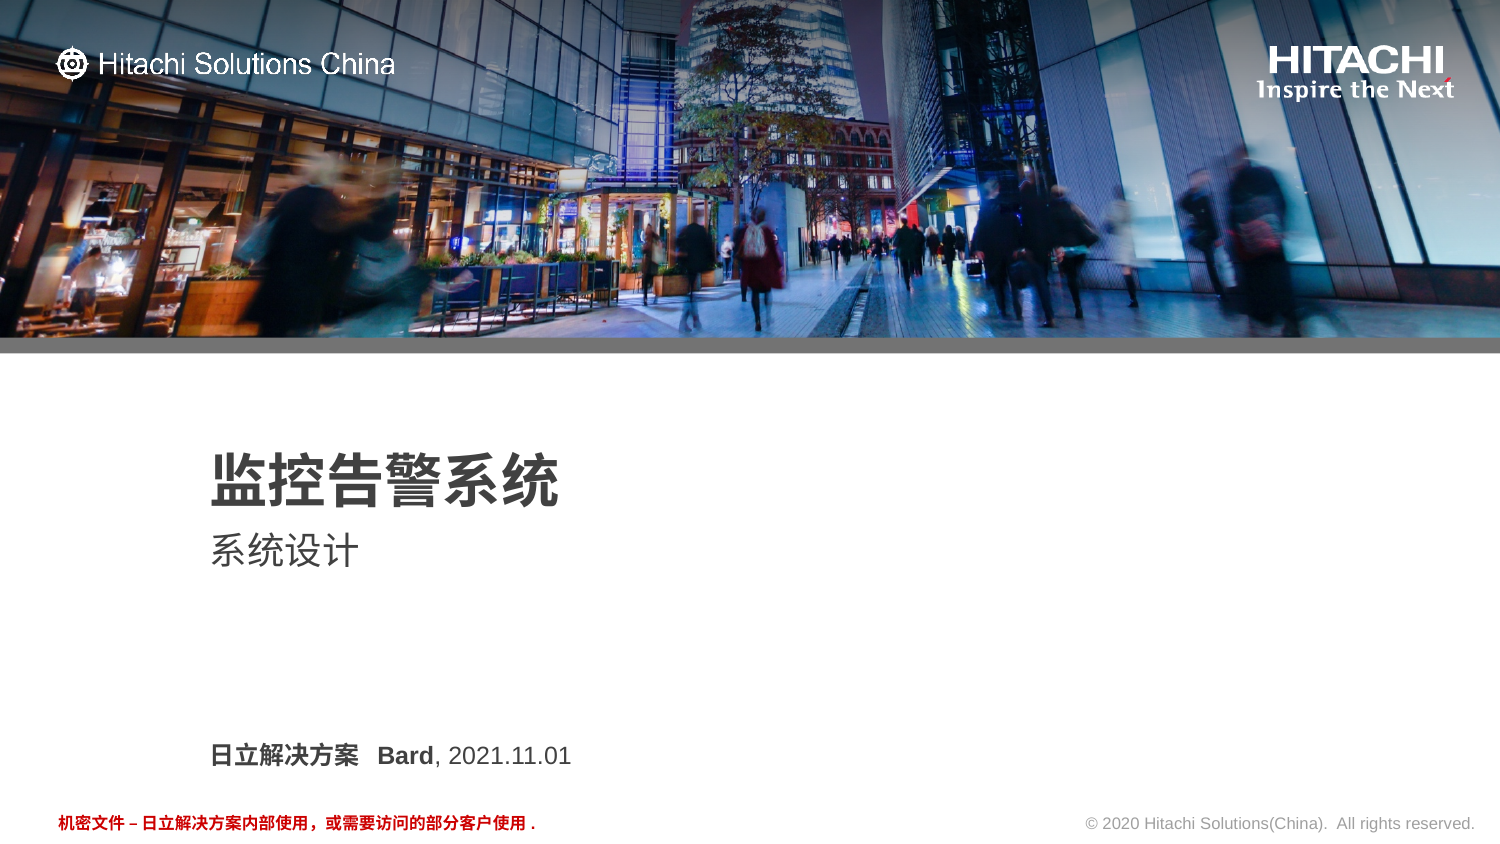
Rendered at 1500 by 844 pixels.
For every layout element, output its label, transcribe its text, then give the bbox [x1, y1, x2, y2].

picture [0, 0, 1500, 337]
list 日立解决方案 Bard, 2021.11.01 [194, 731, 618, 808]
title 监控告警系统 [194, 443, 1451, 520]
subtitle 系统设计 [194, 520, 1451, 581]
